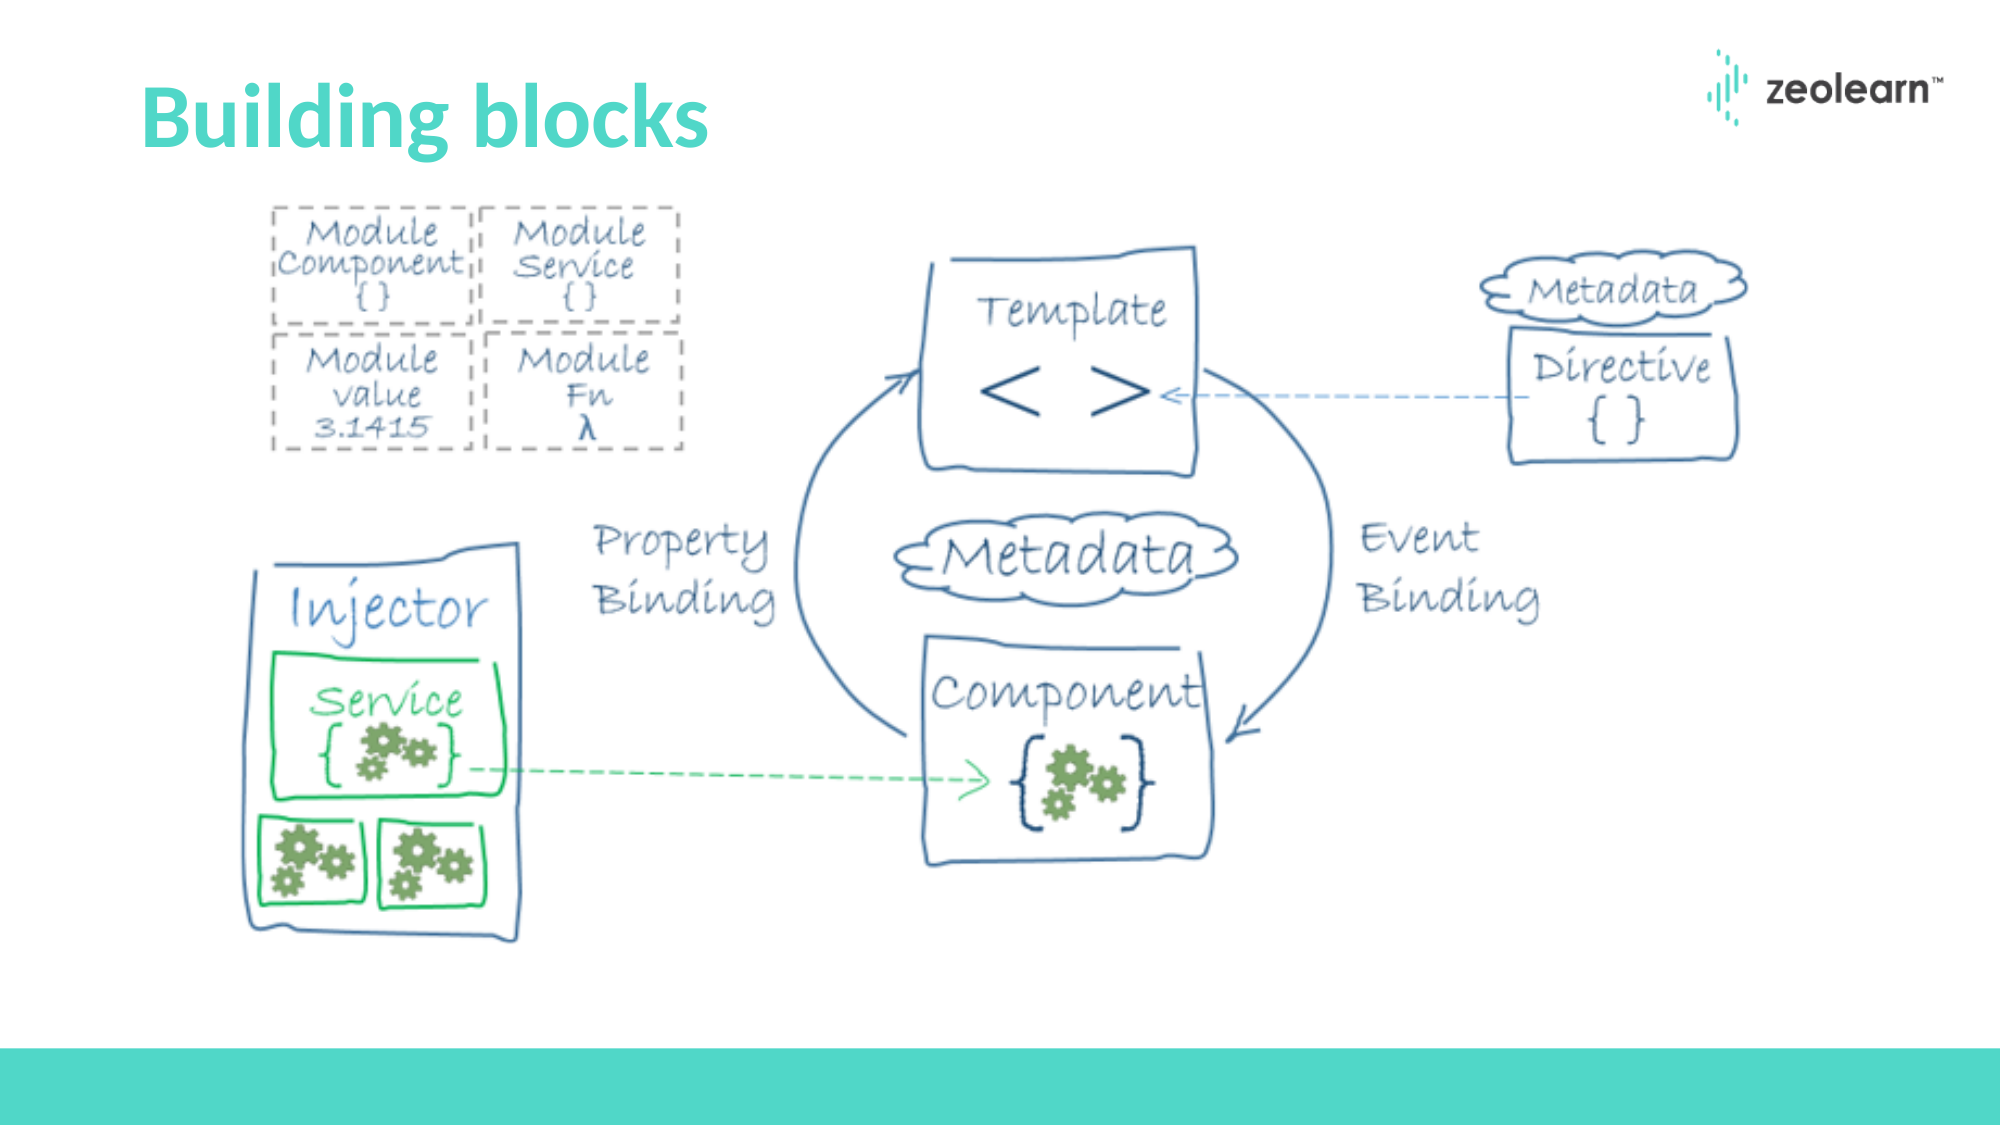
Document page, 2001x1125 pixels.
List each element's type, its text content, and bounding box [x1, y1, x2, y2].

title Building blocks [125, 47, 1867, 189]
picture [236, 188, 1756, 962]
picture [1686, 37, 1965, 140]
